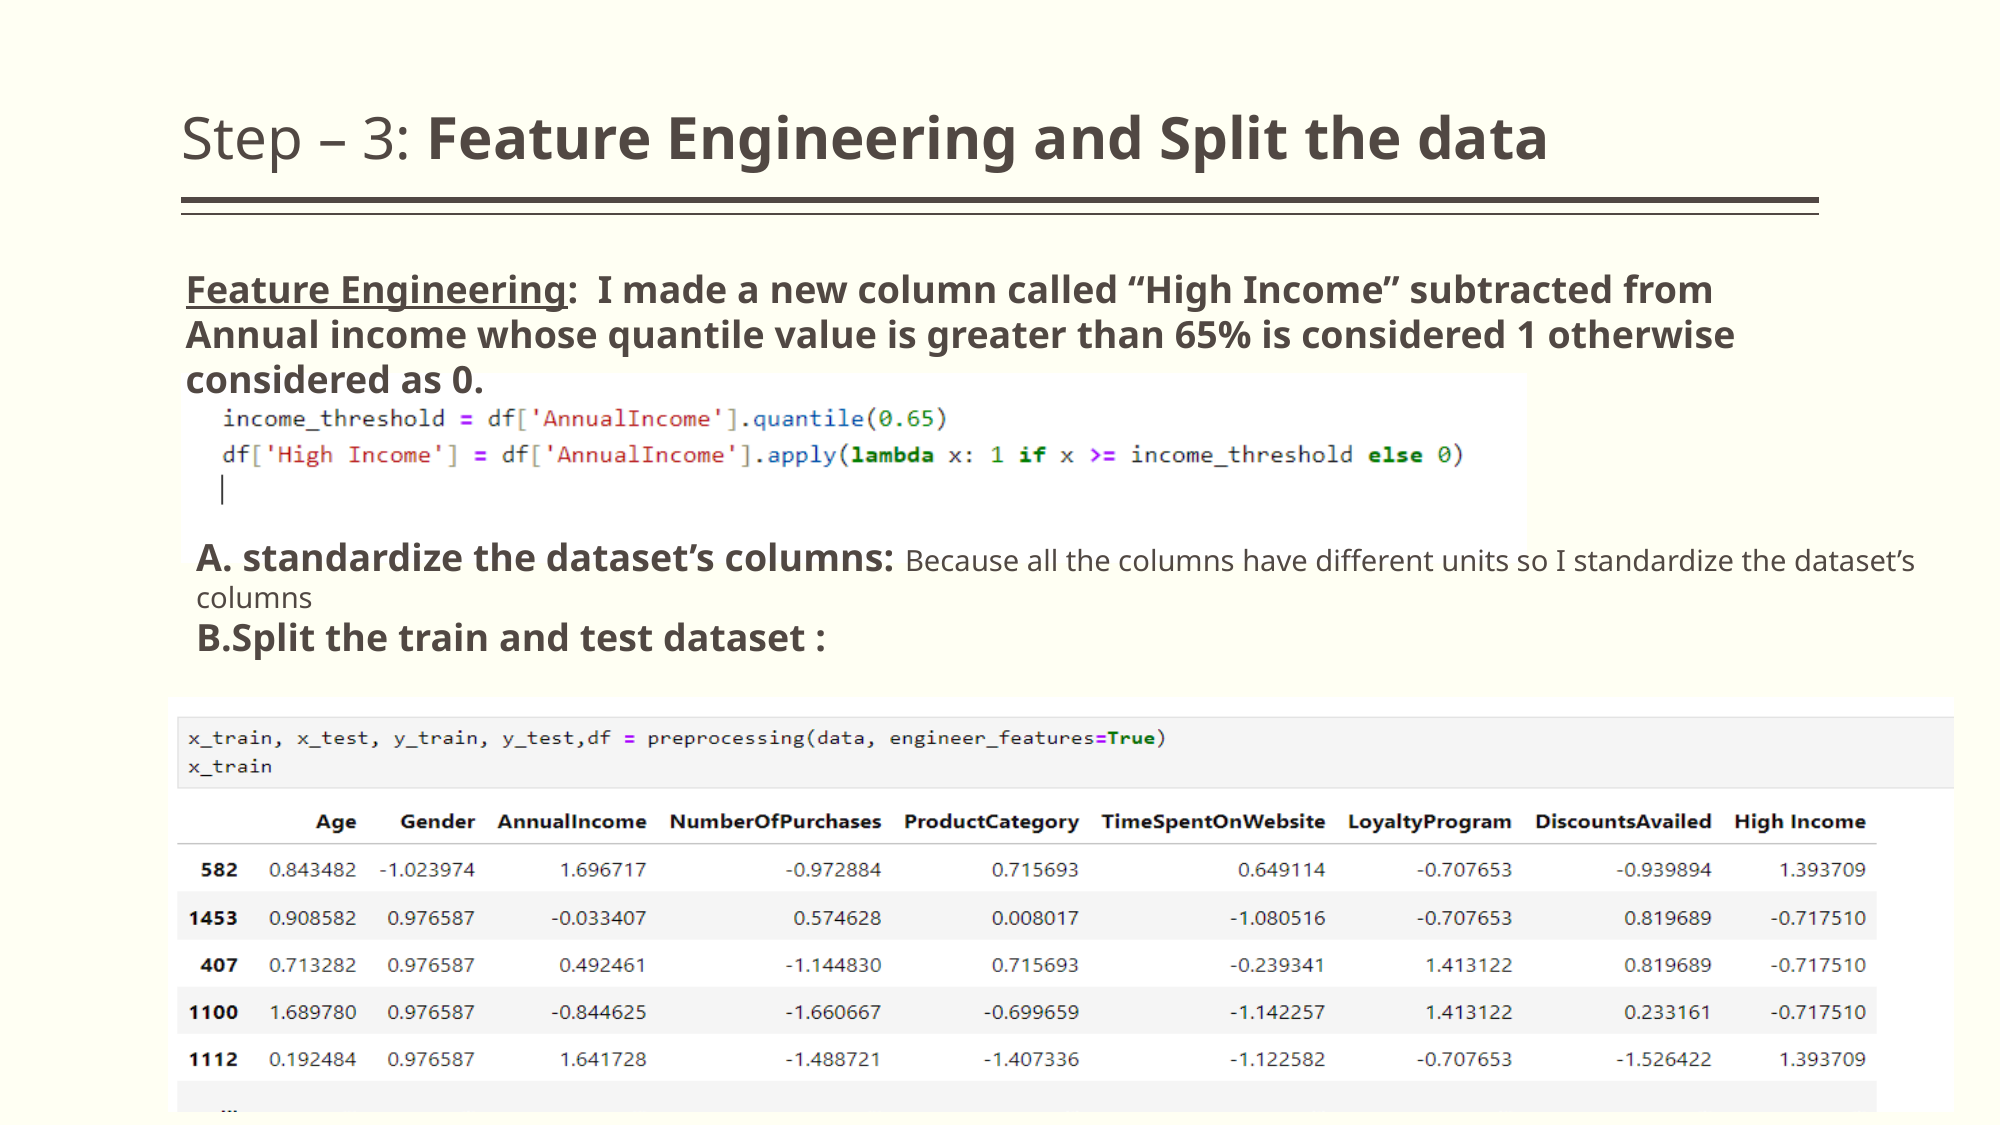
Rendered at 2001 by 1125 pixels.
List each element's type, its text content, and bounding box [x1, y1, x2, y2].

text_box Feature Engineering: I made a new column called “High Income” subtracted from Annual income whose quantile value is greater than 65% is considered 1 otherwise considered as 0. [170, 258, 1809, 454]
title Step – 3: Feature Engineering and Split the data [181, 0, 1819, 180]
picture [168, 697, 1954, 1112]
picture [181, 373, 1527, 563]
text_box A. standardize the dataset’s columns: Because all the columns have different units so I standardize the dataset’s columns B.Split the train and test dataset : [181, 526, 1979, 667]
